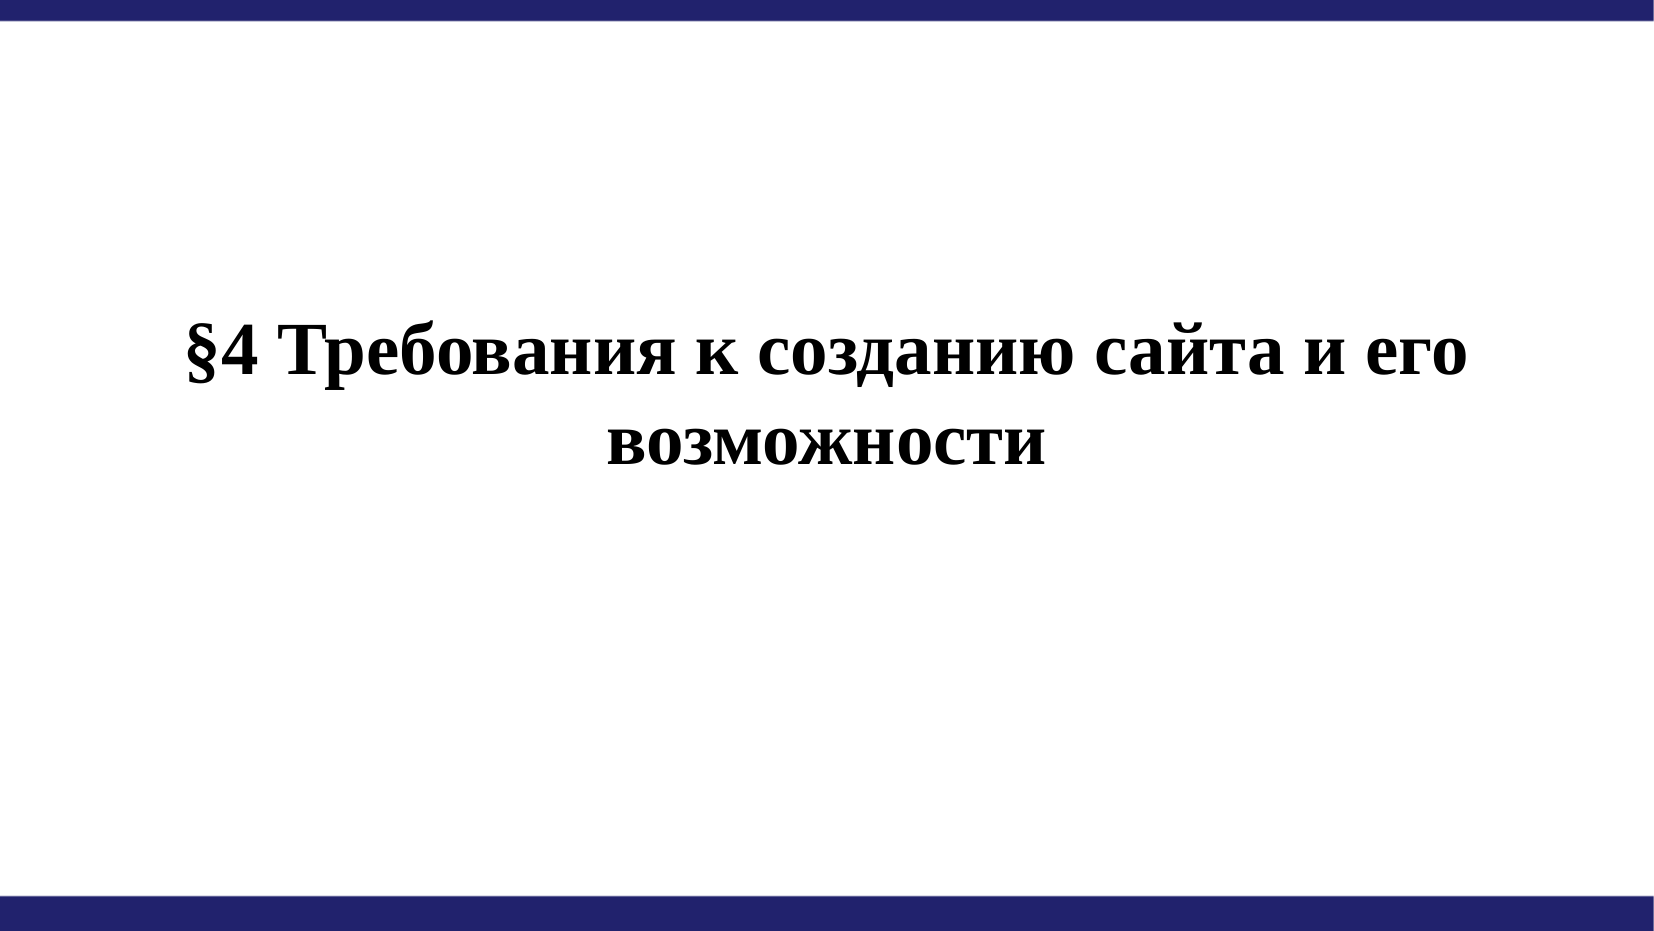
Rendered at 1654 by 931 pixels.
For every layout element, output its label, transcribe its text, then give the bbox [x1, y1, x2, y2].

text_box §4 Требования к созданию сайта и его возможности [58, 291, 1595, 679]
picture [0, 0, 1654, 931]
